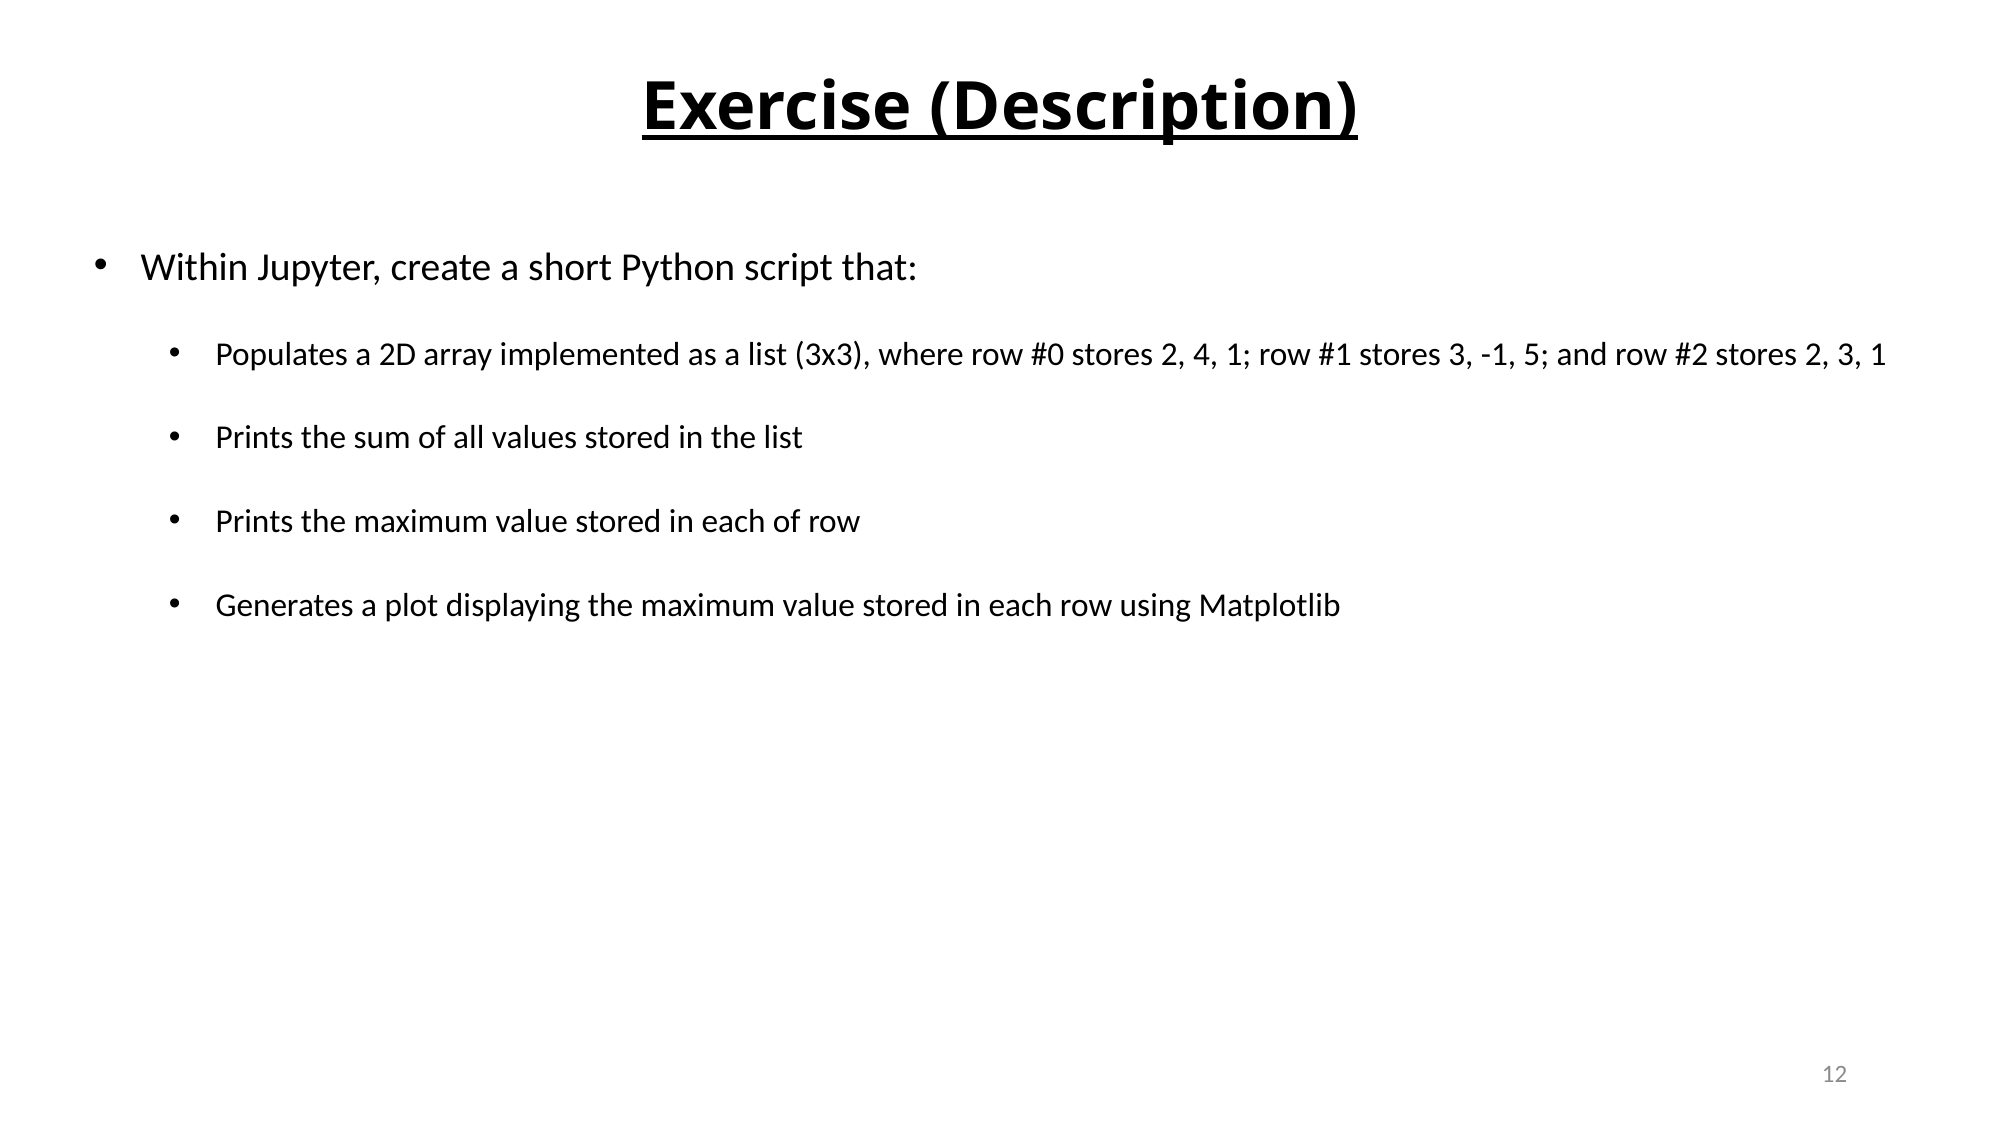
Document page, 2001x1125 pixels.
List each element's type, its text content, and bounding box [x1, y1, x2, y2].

title Exercise (Description) [14, 43, 1986, 152]
slide_number 12 [1412, 1042, 1863, 1103]
text_box Within Jupyter, create a short Python script that: Populates a 2D array implemented as a list (3x3), where row #0 stores 2, 4, 1; row #1 stores 3, -1, 5; and row #2 stores 2, 3, 1 Prints the sum of all values stored in the list Prints the maximum value stored in each of row Generates a plot displaying the maximum value stored in each row using Matplotlib [79, 230, 1922, 631]
